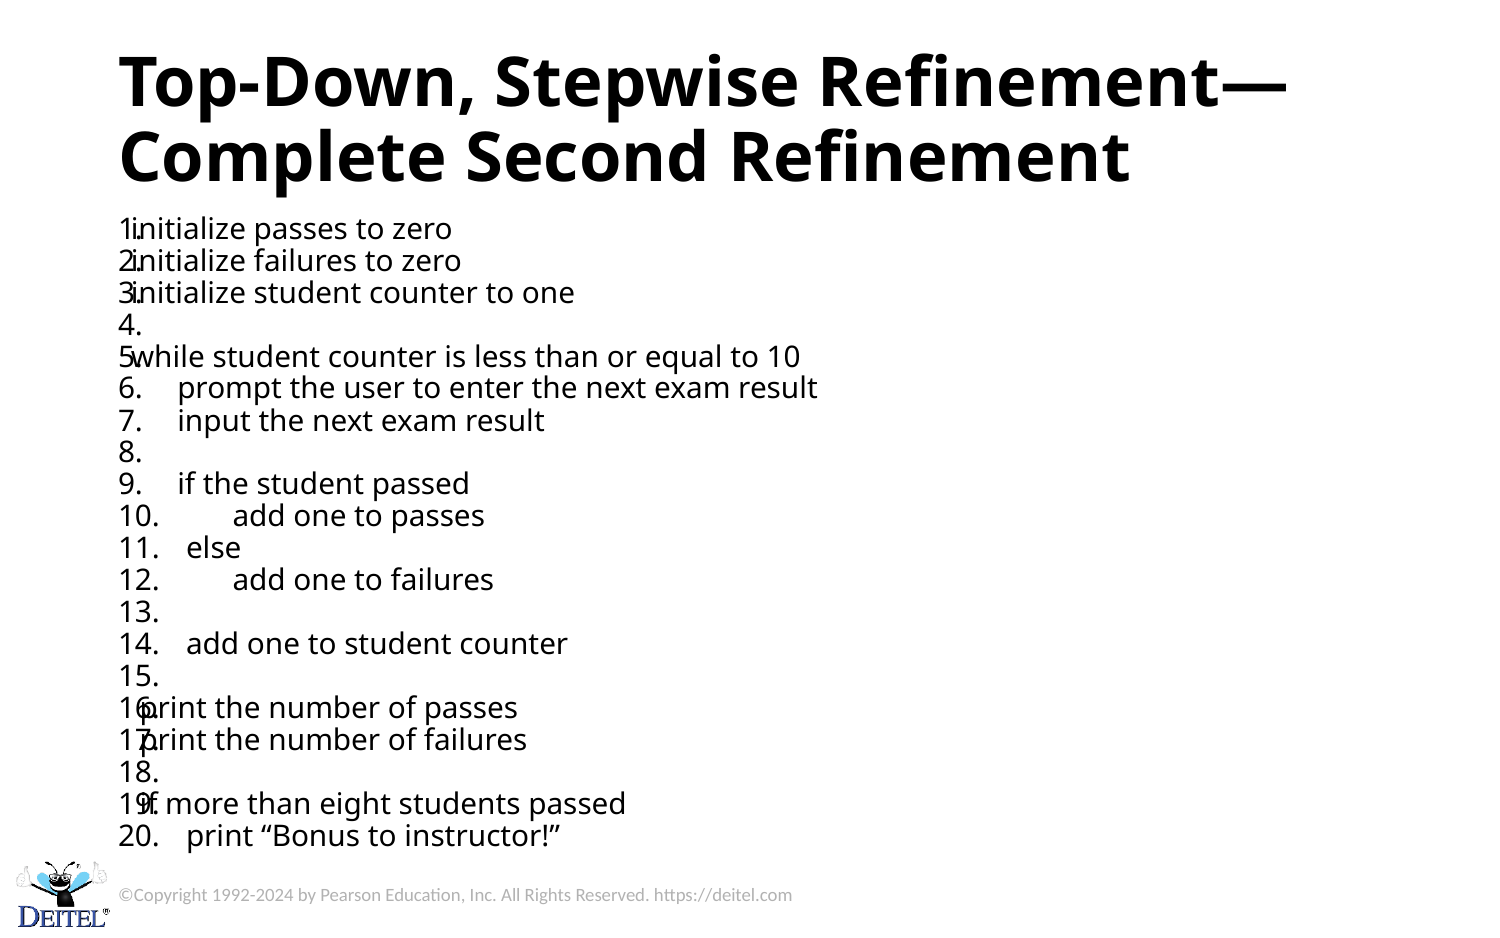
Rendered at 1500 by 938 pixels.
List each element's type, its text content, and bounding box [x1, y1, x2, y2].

list initialize passes to zero initialize failures to zero initialize student counter to one while student counter is less than or equal to 10 prompt the user to enter the next exam result input the next exam result if the student passed add one to passes else add one to failures add one to student counter print the number of passes print the number of failures if more than eight students passed print “Bonus to instructor!” [103, 206, 1397, 869]
picture [0, 837, 163, 938]
footer ©Copyright 1992-2024 by Pearson Education, Inc. All Rights Reserved. https://deitel.com [103, 868, 1004, 919]
title Top-Down, Stepwise Refinement— Complete Second Refinement [103, 31, 1397, 206]
